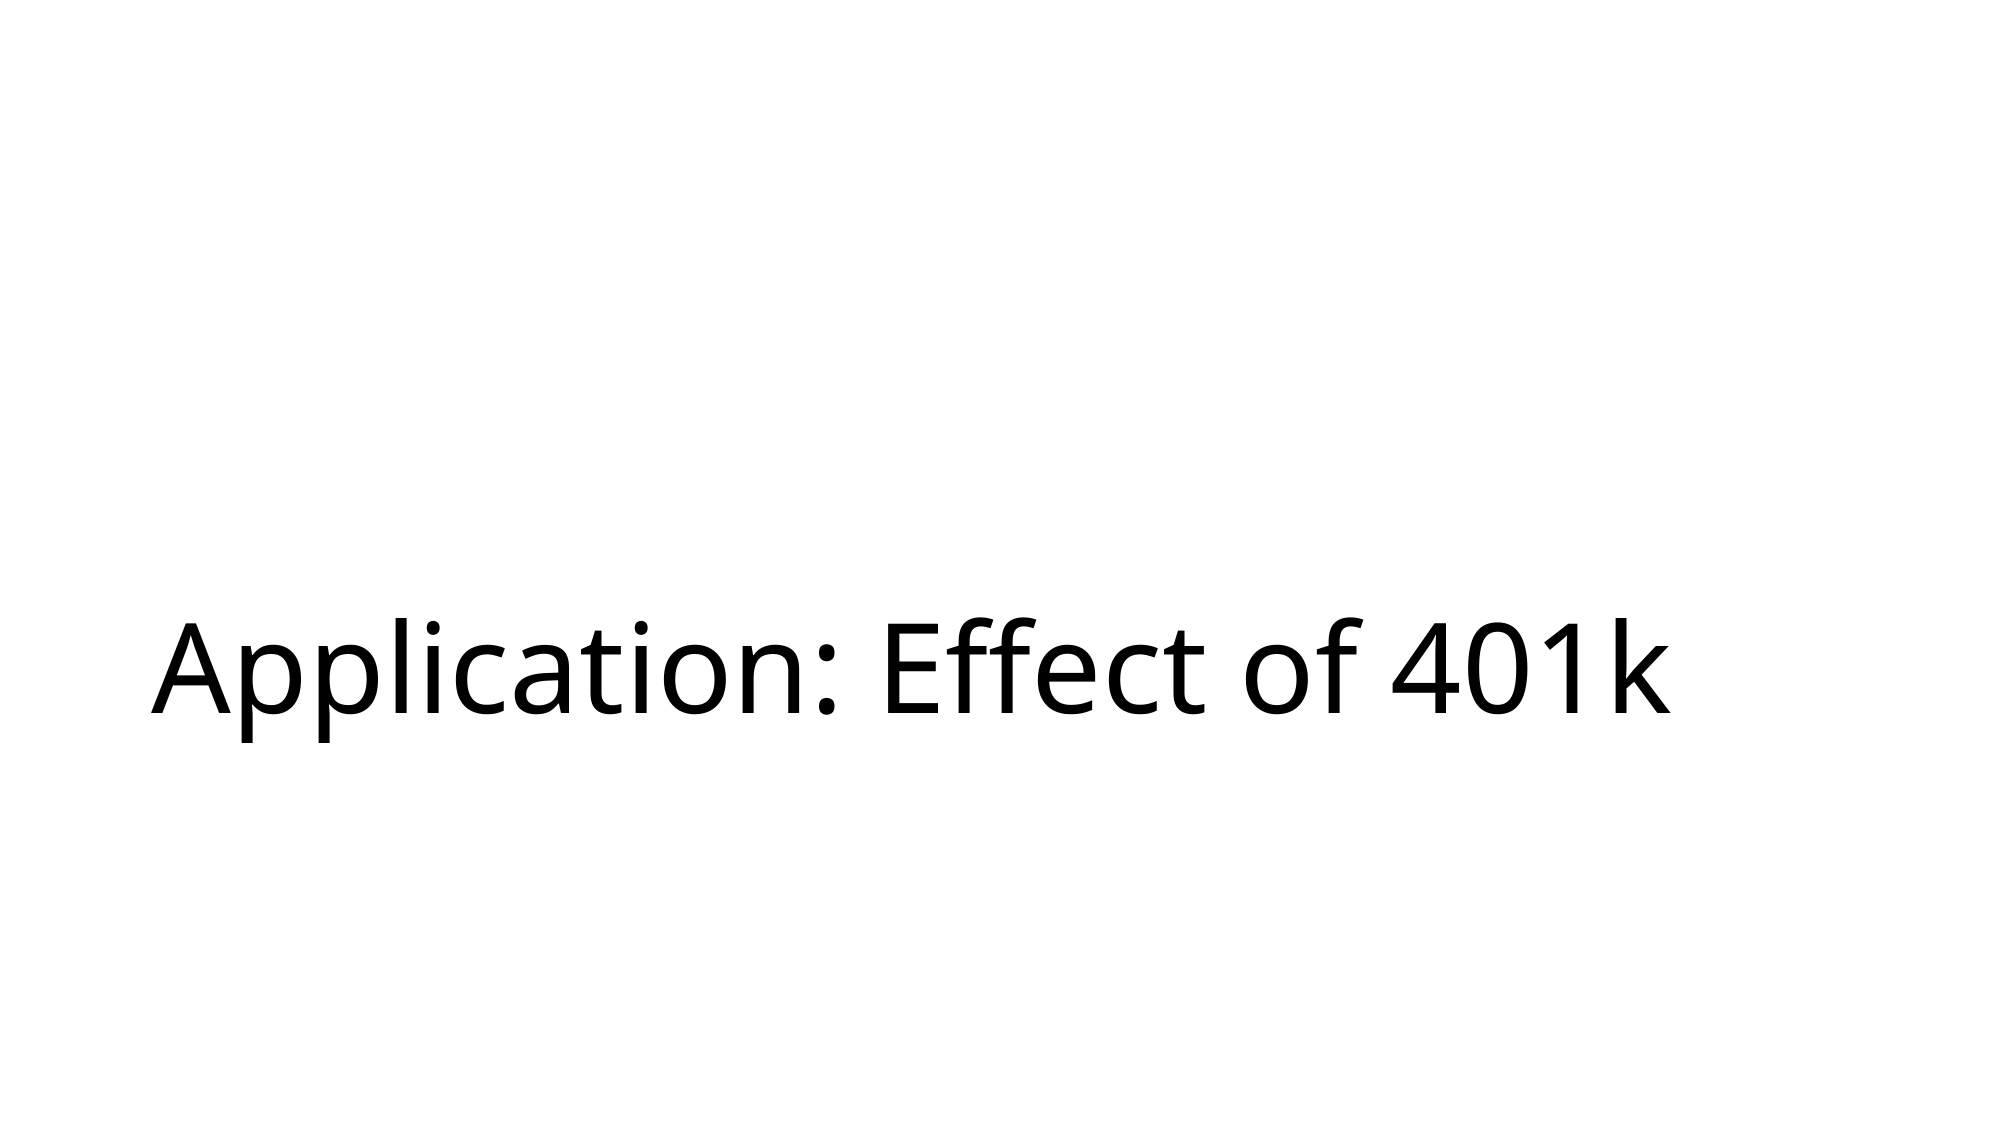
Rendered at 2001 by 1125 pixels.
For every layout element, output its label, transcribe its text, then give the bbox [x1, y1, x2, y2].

title Application: Effect of 401k [136, 280, 1862, 749]
